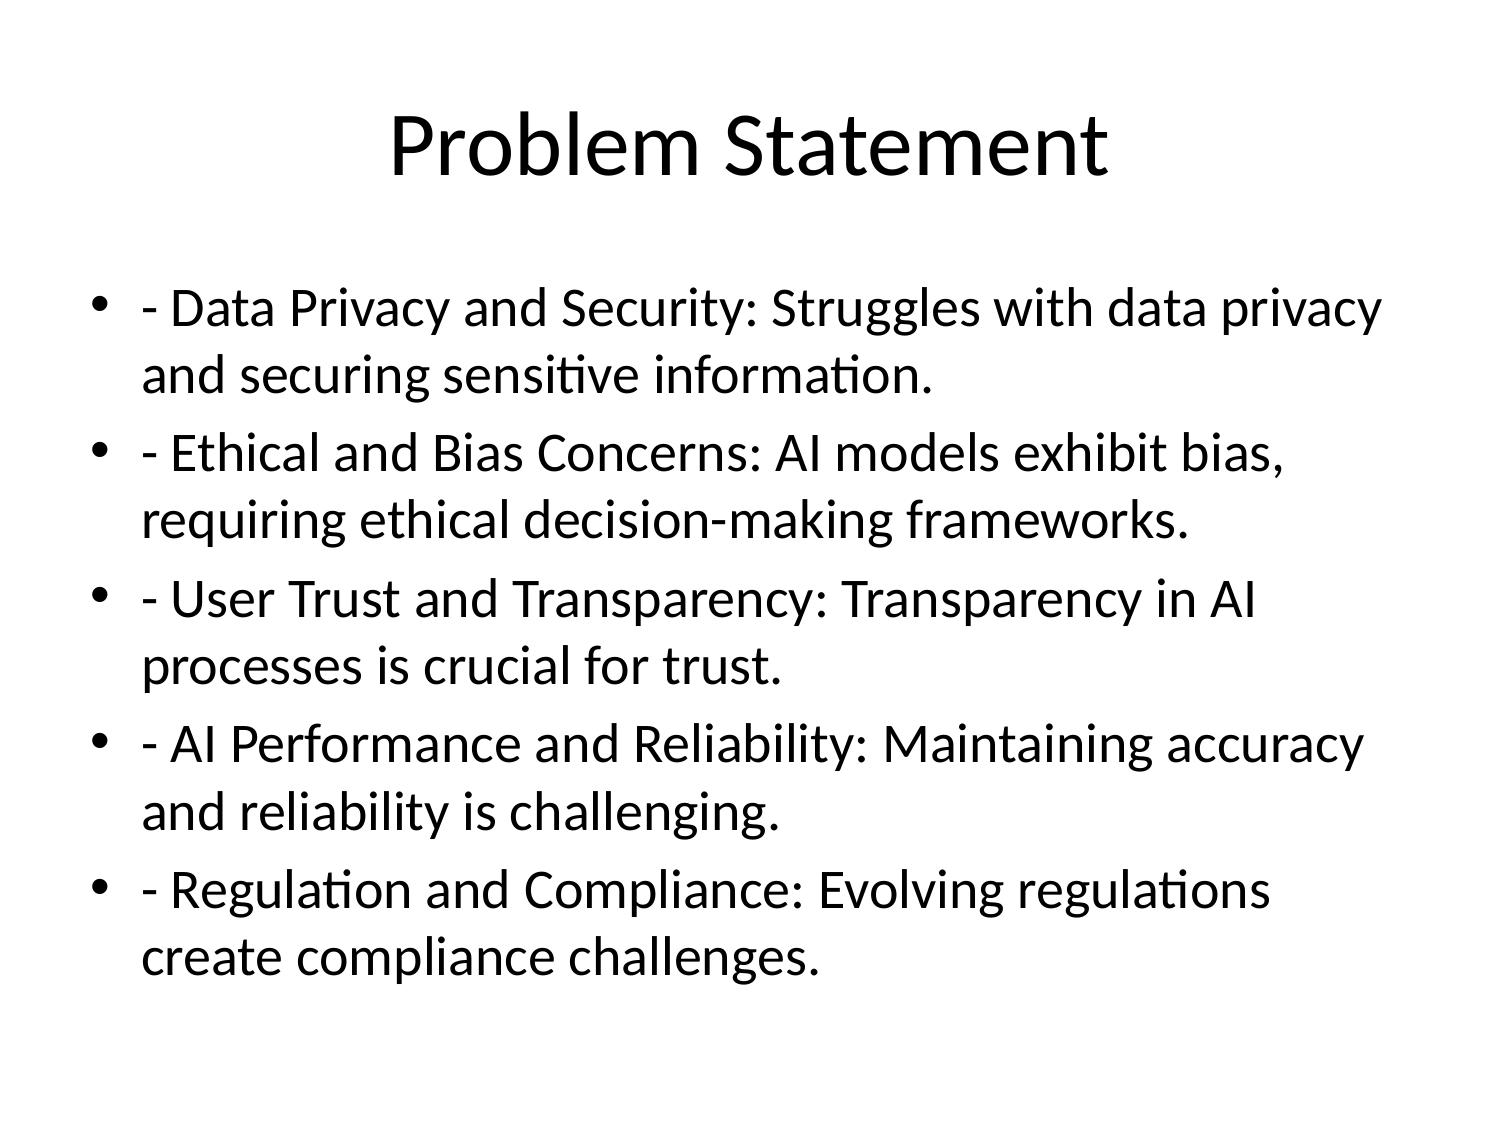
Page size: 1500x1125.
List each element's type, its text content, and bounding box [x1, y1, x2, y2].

list - Data Privacy and Security: Struggles with data privacy and securing sensitive information. - Ethical and Bias Concerns: AI models exhibit bias, requiring ethical decision-making frameworks. - User Trust and Transparency: Transparency in AI processes is crucial for trust. - AI Performance and Reliability: Maintaining accuracy and reliability is challenging. - Regulation and Compliance: Evolving regulations create compliance challenges. [75, 262, 1425, 1005]
title Problem Statement [75, 45, 1425, 233]
